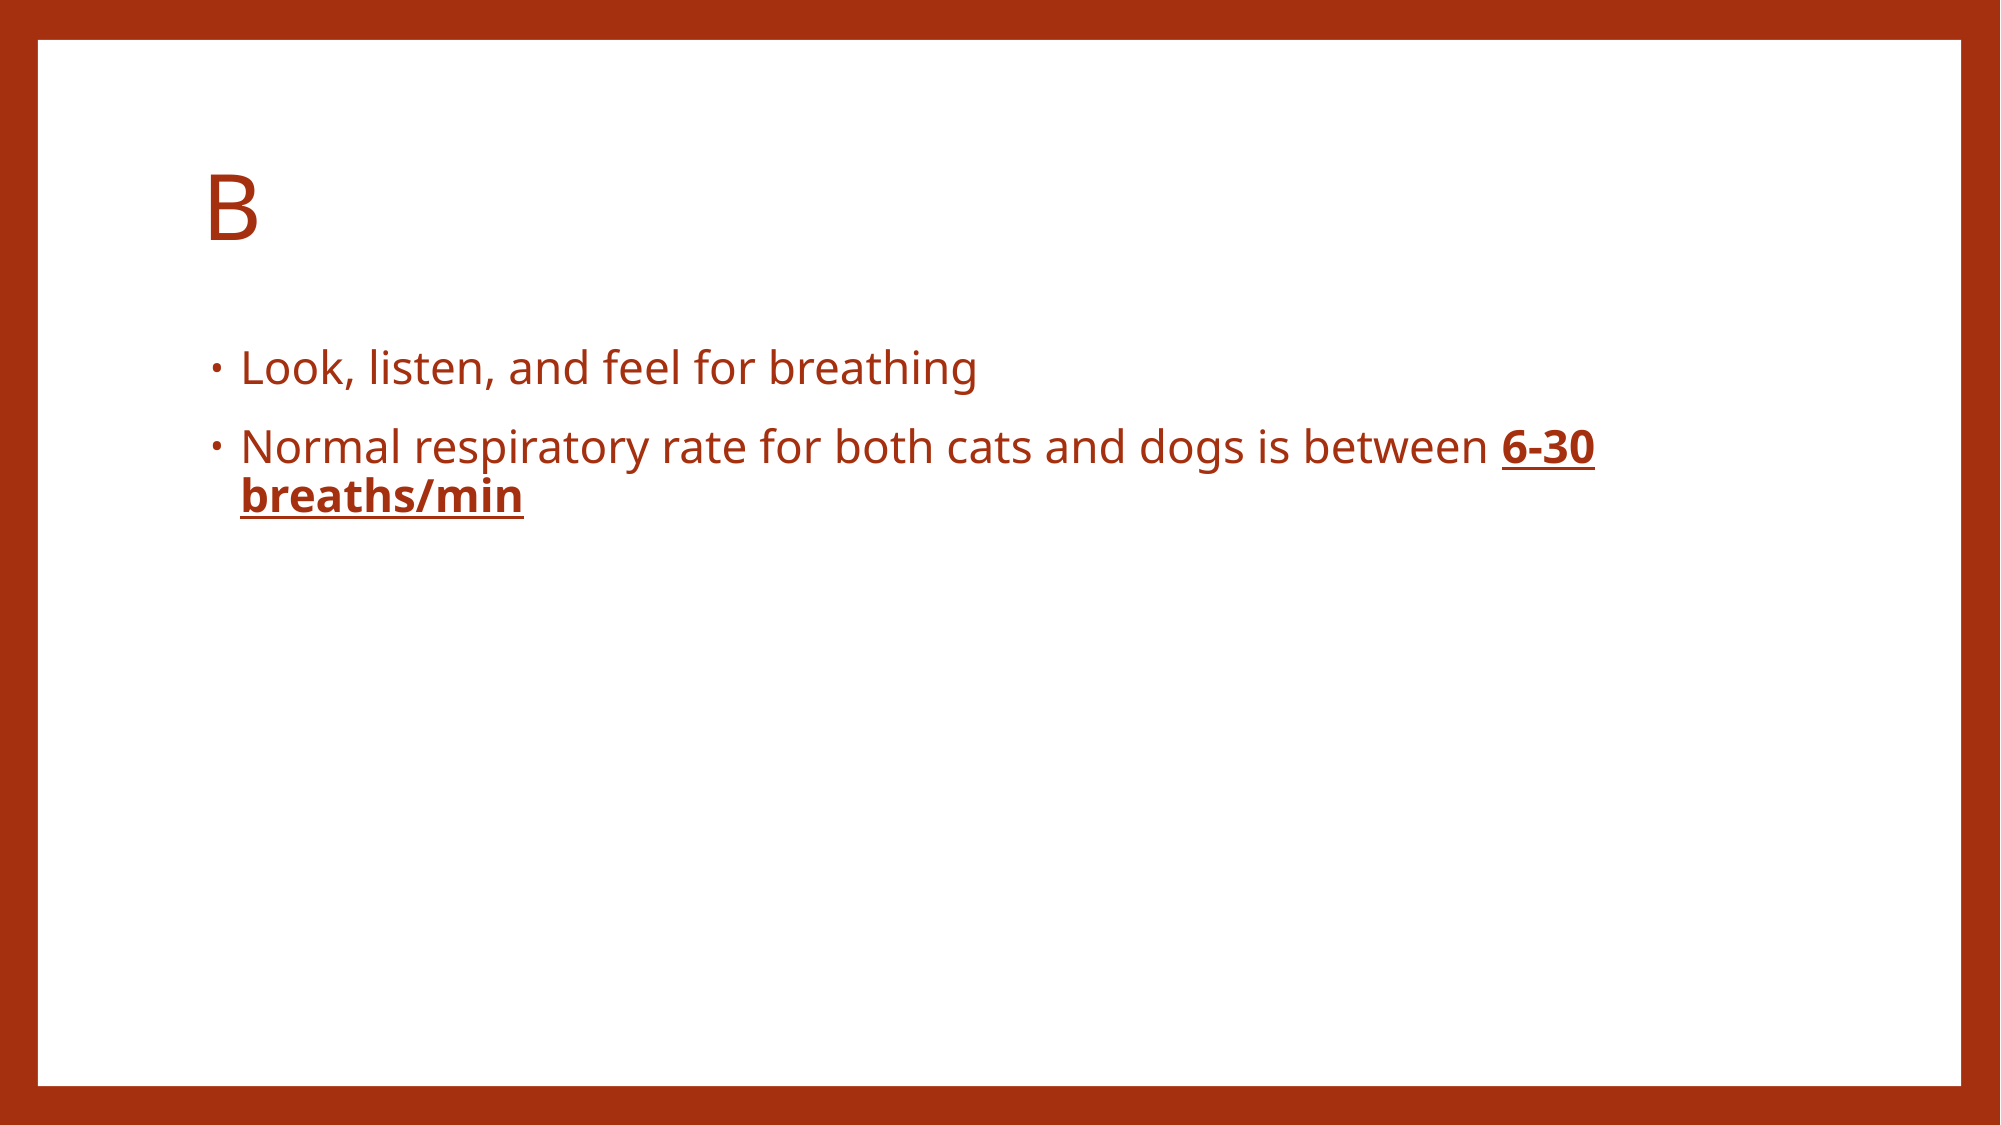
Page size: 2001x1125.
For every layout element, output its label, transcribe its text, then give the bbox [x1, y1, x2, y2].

title B [187, 99, 1808, 323]
list Look, listen, and feel for breathing Normal respiratory rate for both cats and dogs is between 6-30 breaths/min [187, 337, 1808, 1000]
